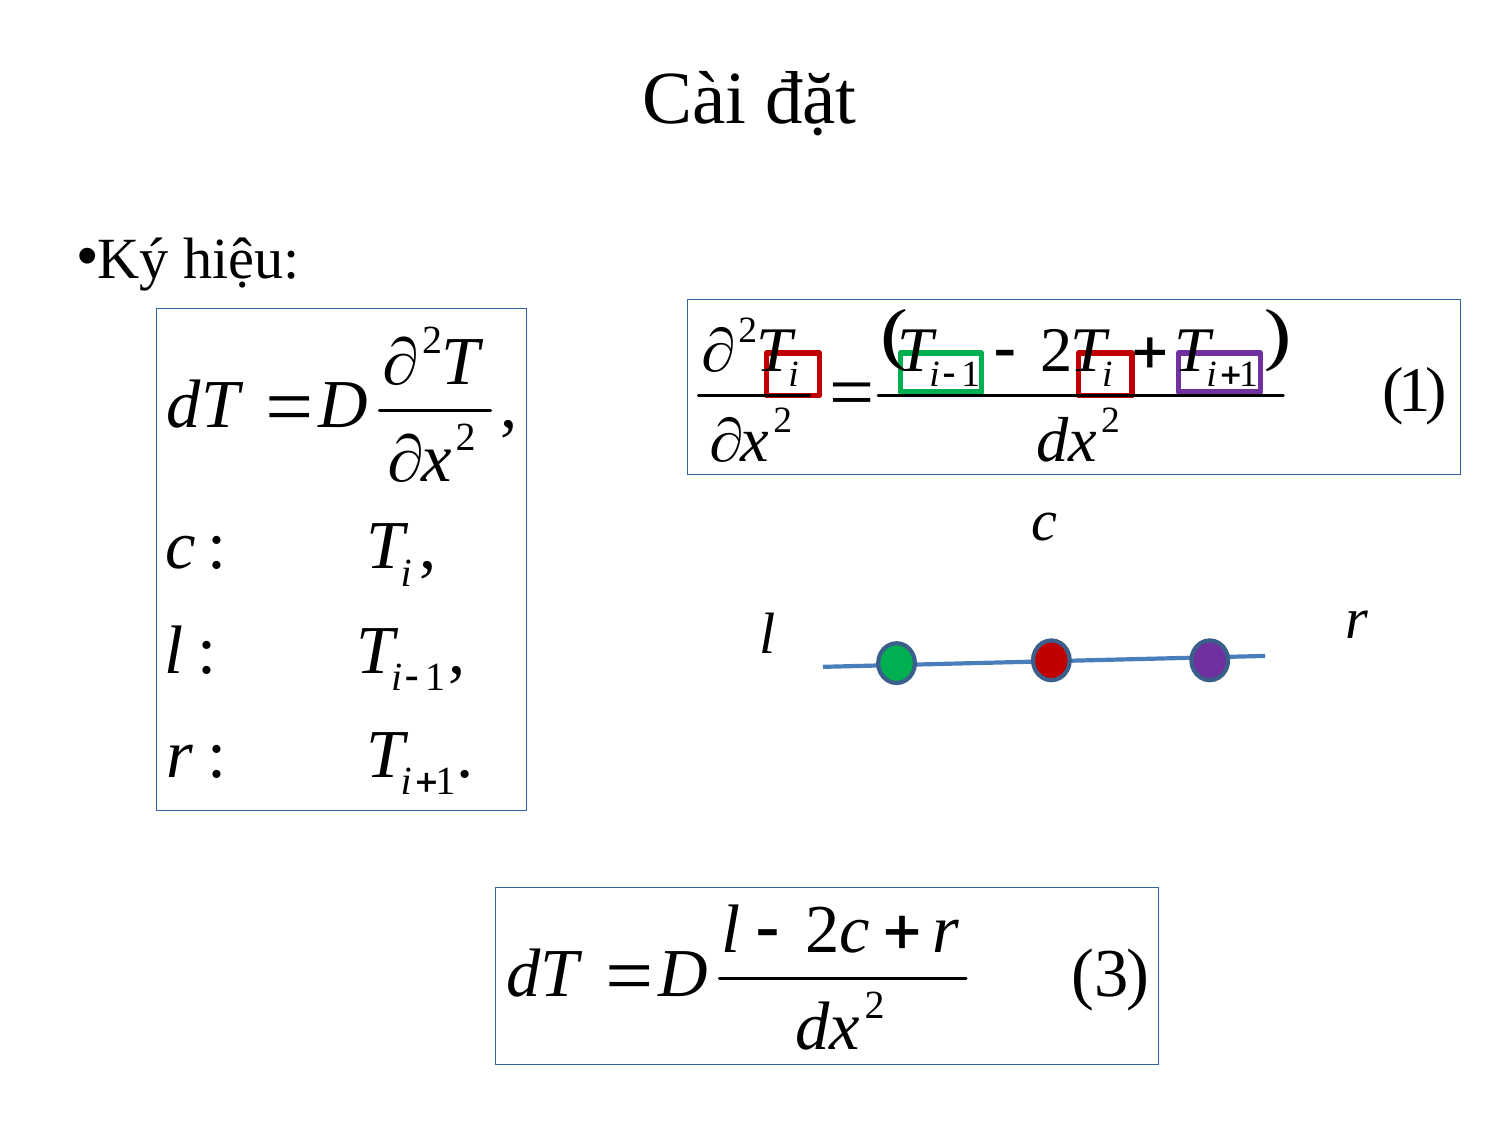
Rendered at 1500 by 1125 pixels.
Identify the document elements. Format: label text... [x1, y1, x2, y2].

text_box l [712, 587, 823, 673]
text_box [878, 643, 915, 684]
text_box [1032, 640, 1070, 681]
text_box [1191, 640, 1229, 681]
picture [155, 308, 528, 811]
picture [495, 887, 1159, 1065]
text_box c [988, 483, 1100, 560]
text_box Ký hiệu: [62, 212, 575, 838]
text_box r [1301, 573, 1413, 658]
picture [687, 299, 1461, 476]
text_box Cài đặt [74, 12, 1425, 175]
